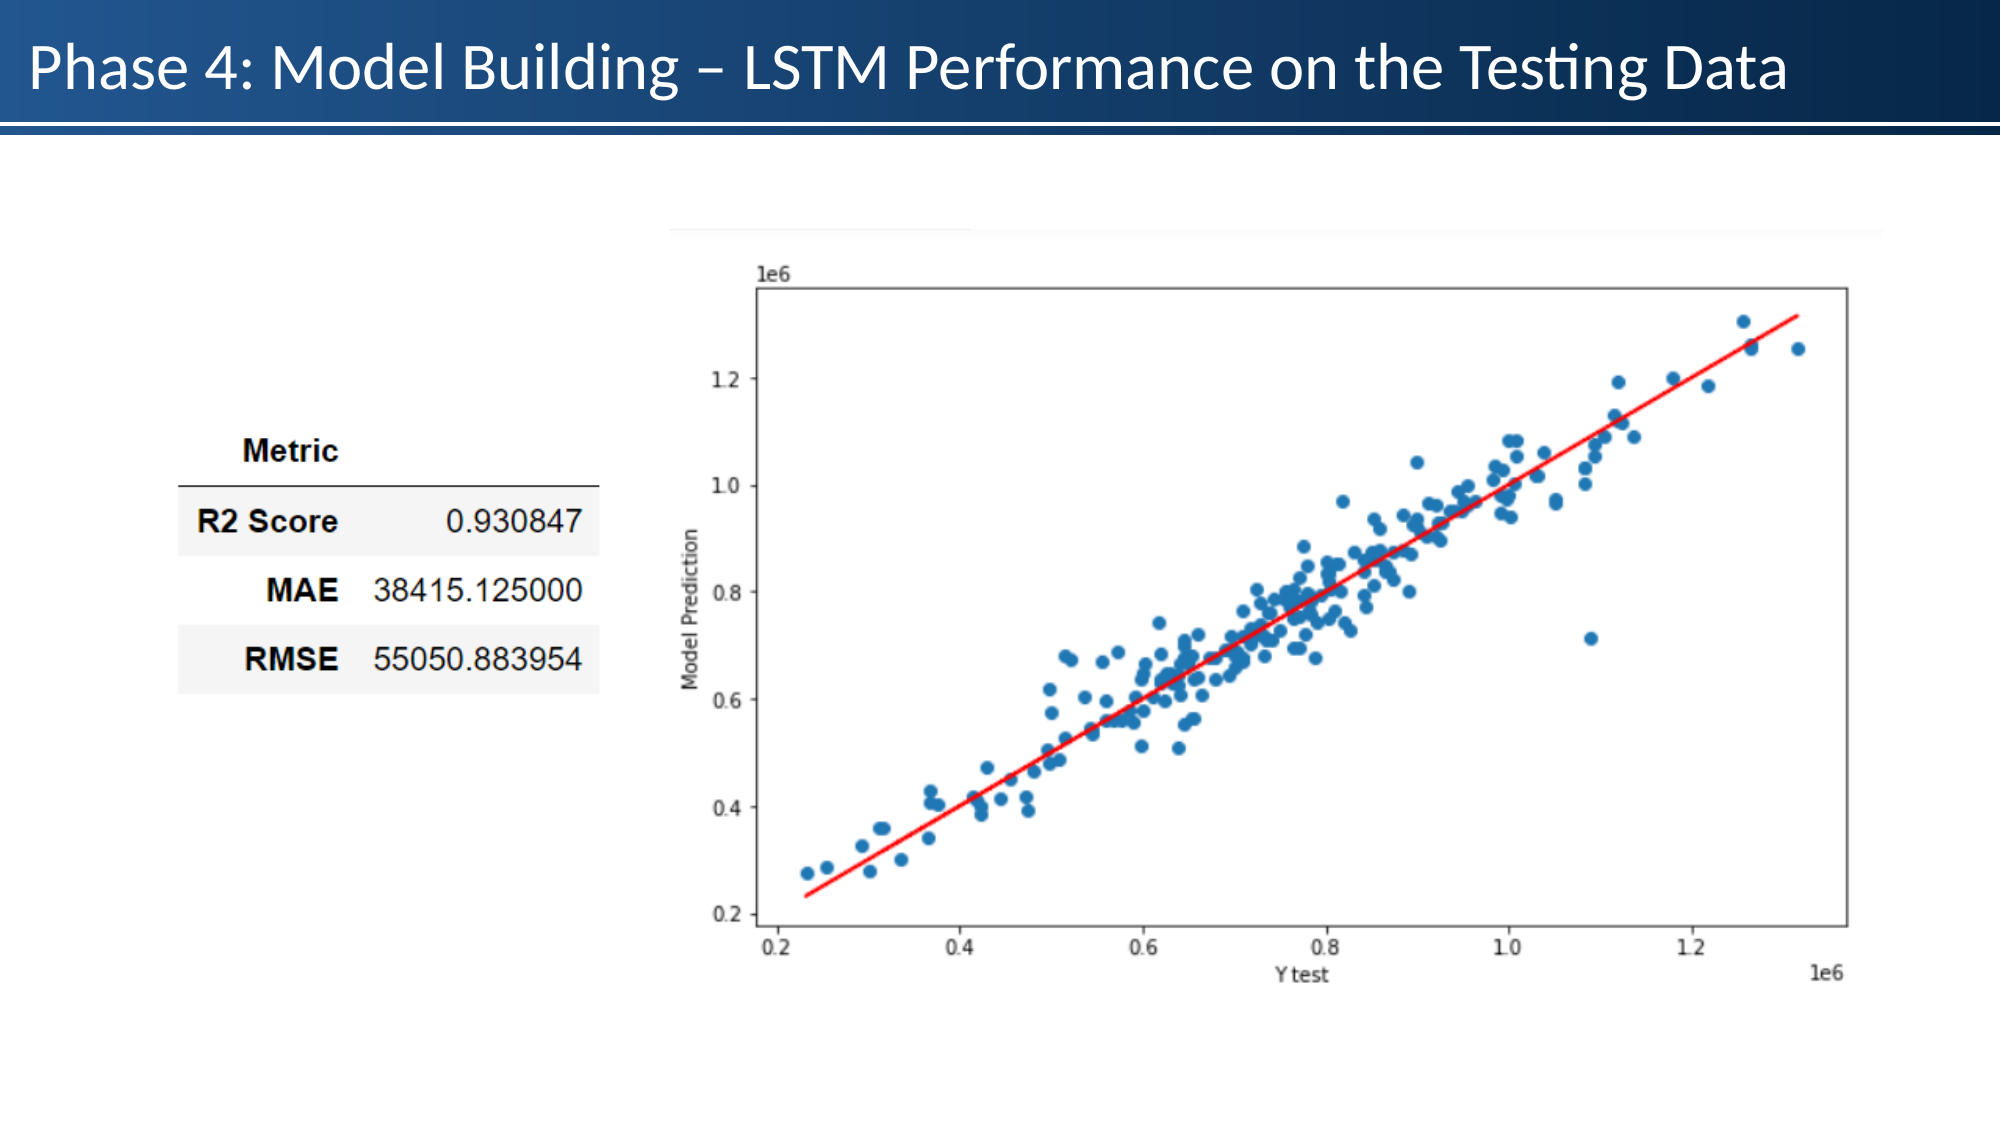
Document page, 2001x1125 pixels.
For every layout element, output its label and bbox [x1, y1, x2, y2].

text_box [0, 0, 2000, 135]
text_box [155, 229, 1882, 1000]
